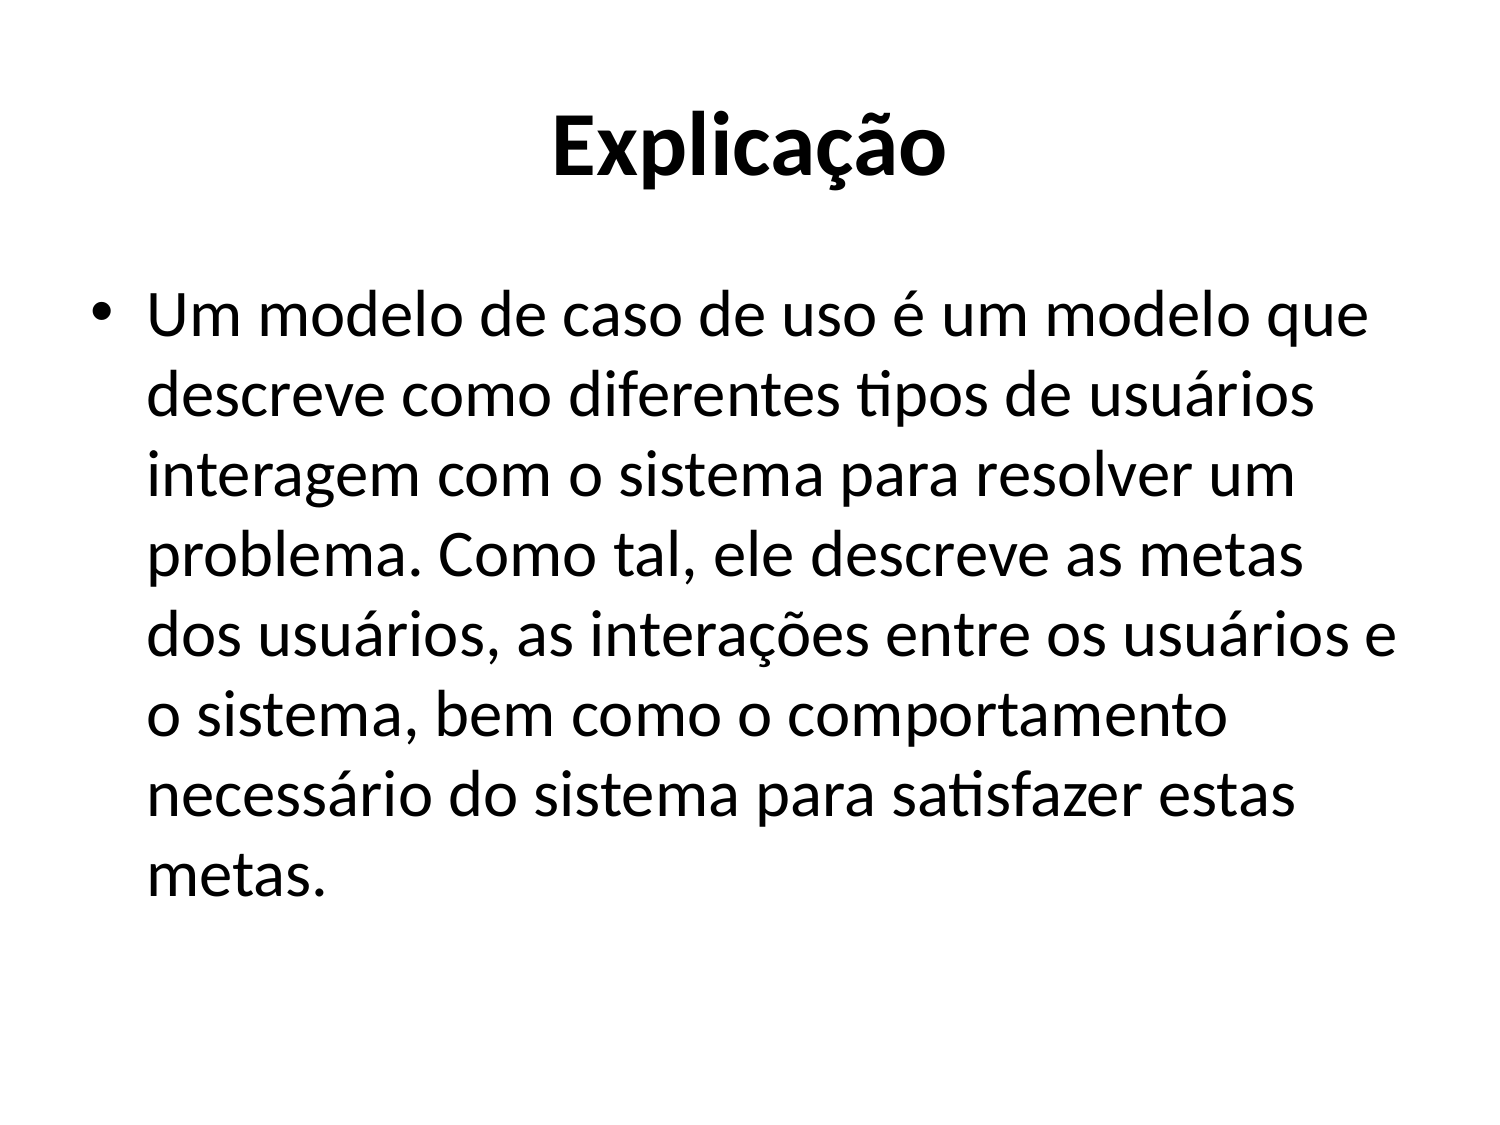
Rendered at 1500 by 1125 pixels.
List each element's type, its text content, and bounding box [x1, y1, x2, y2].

title Explicação [75, 45, 1425, 233]
list Um modelo de caso de uso é um modelo que descreve como diferentes tipos de usuários interagem com o sistema para resolver um problema. Como tal, ele descreve as metas dos usuários, as interações entre os usuários e o sistema, bem como o comportamento necessário do sistema para satisfazer estas metas. [75, 262, 1425, 1005]
